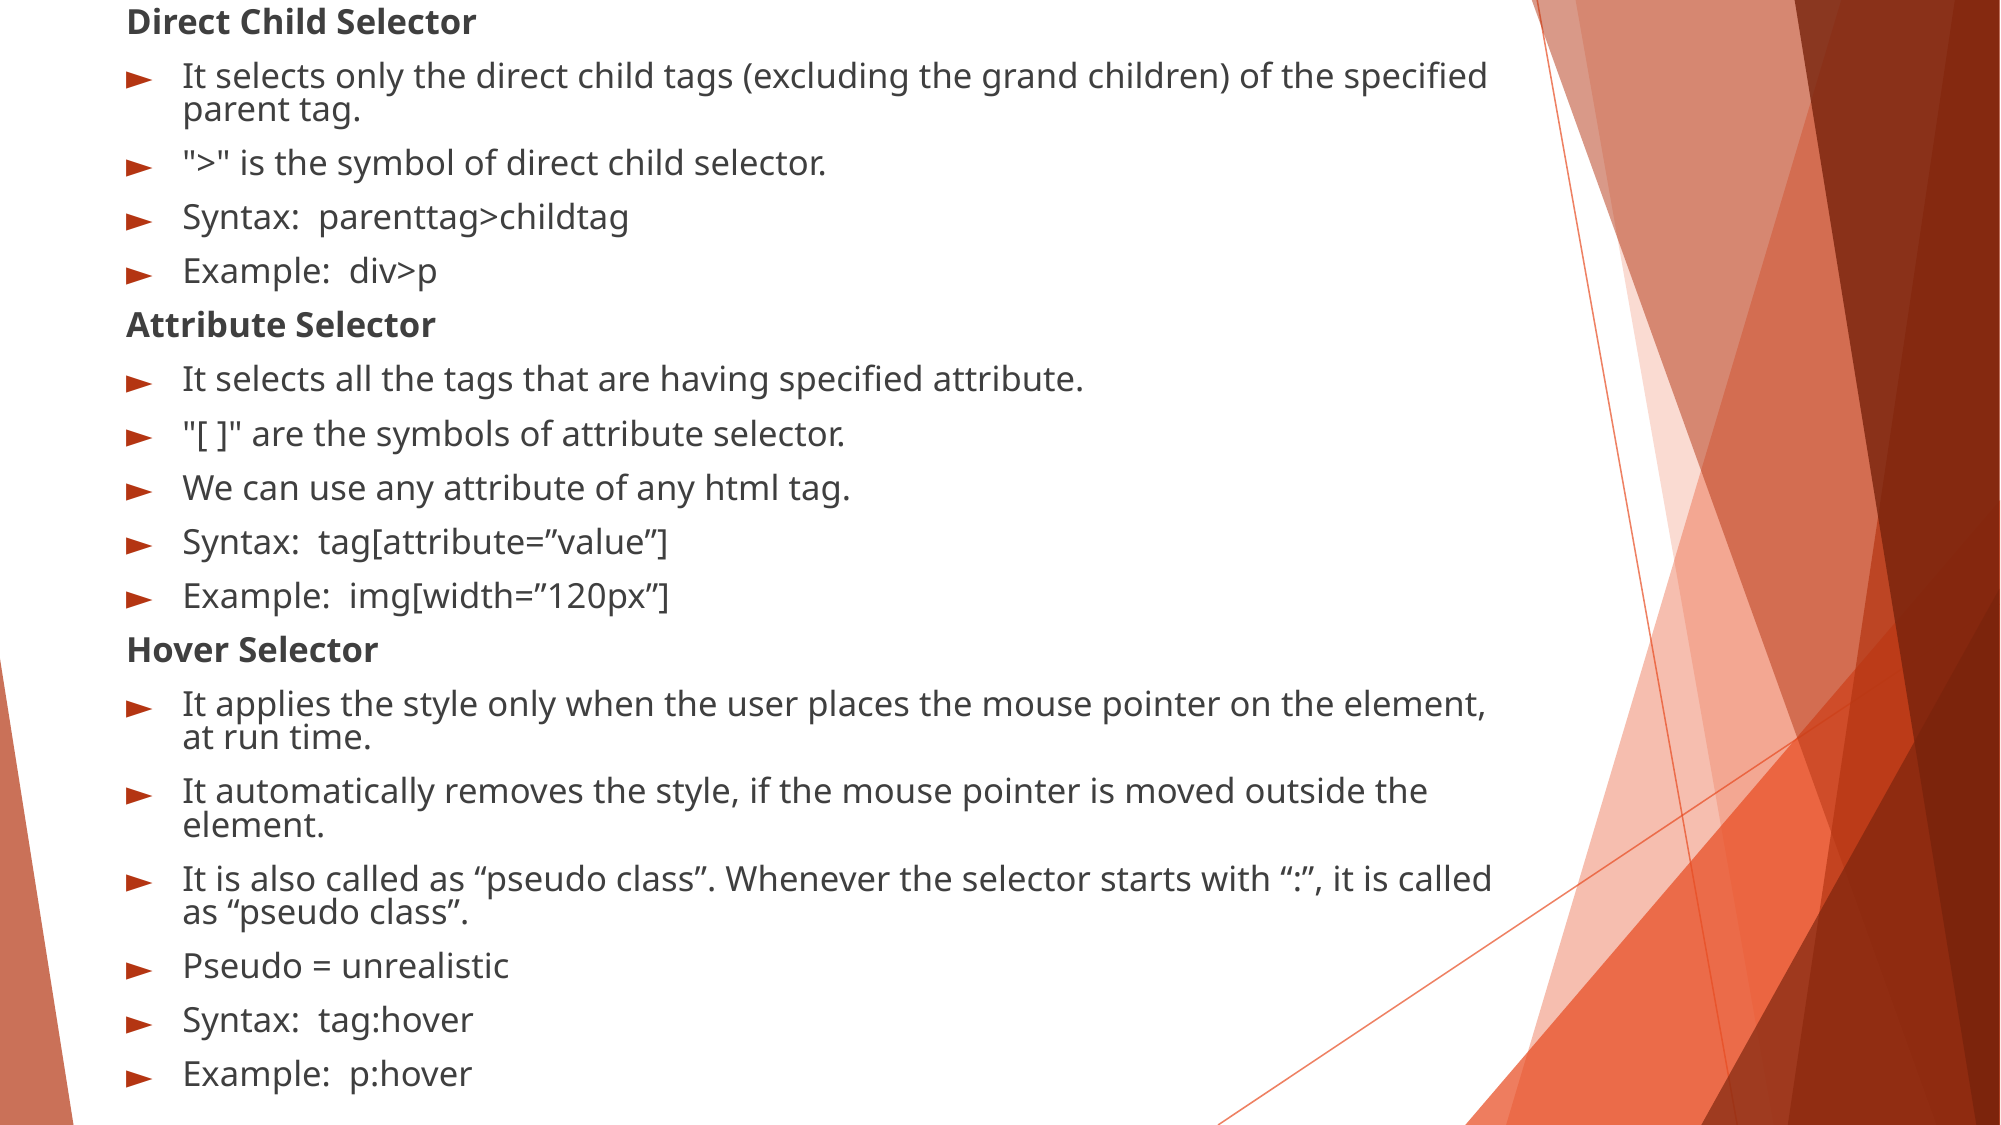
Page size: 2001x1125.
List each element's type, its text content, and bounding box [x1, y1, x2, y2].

list Direct Child Selector It selects only the direct child tags (excluding the grand children) of the specified parent tag. ">" is the symbol of direct child selector. Syntax: parenttag>childtag Example: div>p Attribute Selector It selects all the tags that are having specified attribute. "[ ]" are the symbols of attribute selector. We can use any attribute of any html tag. Syntax: tag[attribute=”value”] Example: img[width=”120px”] Hover Selector It applies the style only when the user places the mouse pointer on the element, at run time. It automatically removes the style, if the mouse pointer is moved outside the element. It is also called as “pseudo class”. Whenever the selector starts with “:”, it is called as “pseudo class”. Pseudo = unrealistic Syntax: tag:hover Example: p:hover [111, 0, 1522, 1125]
